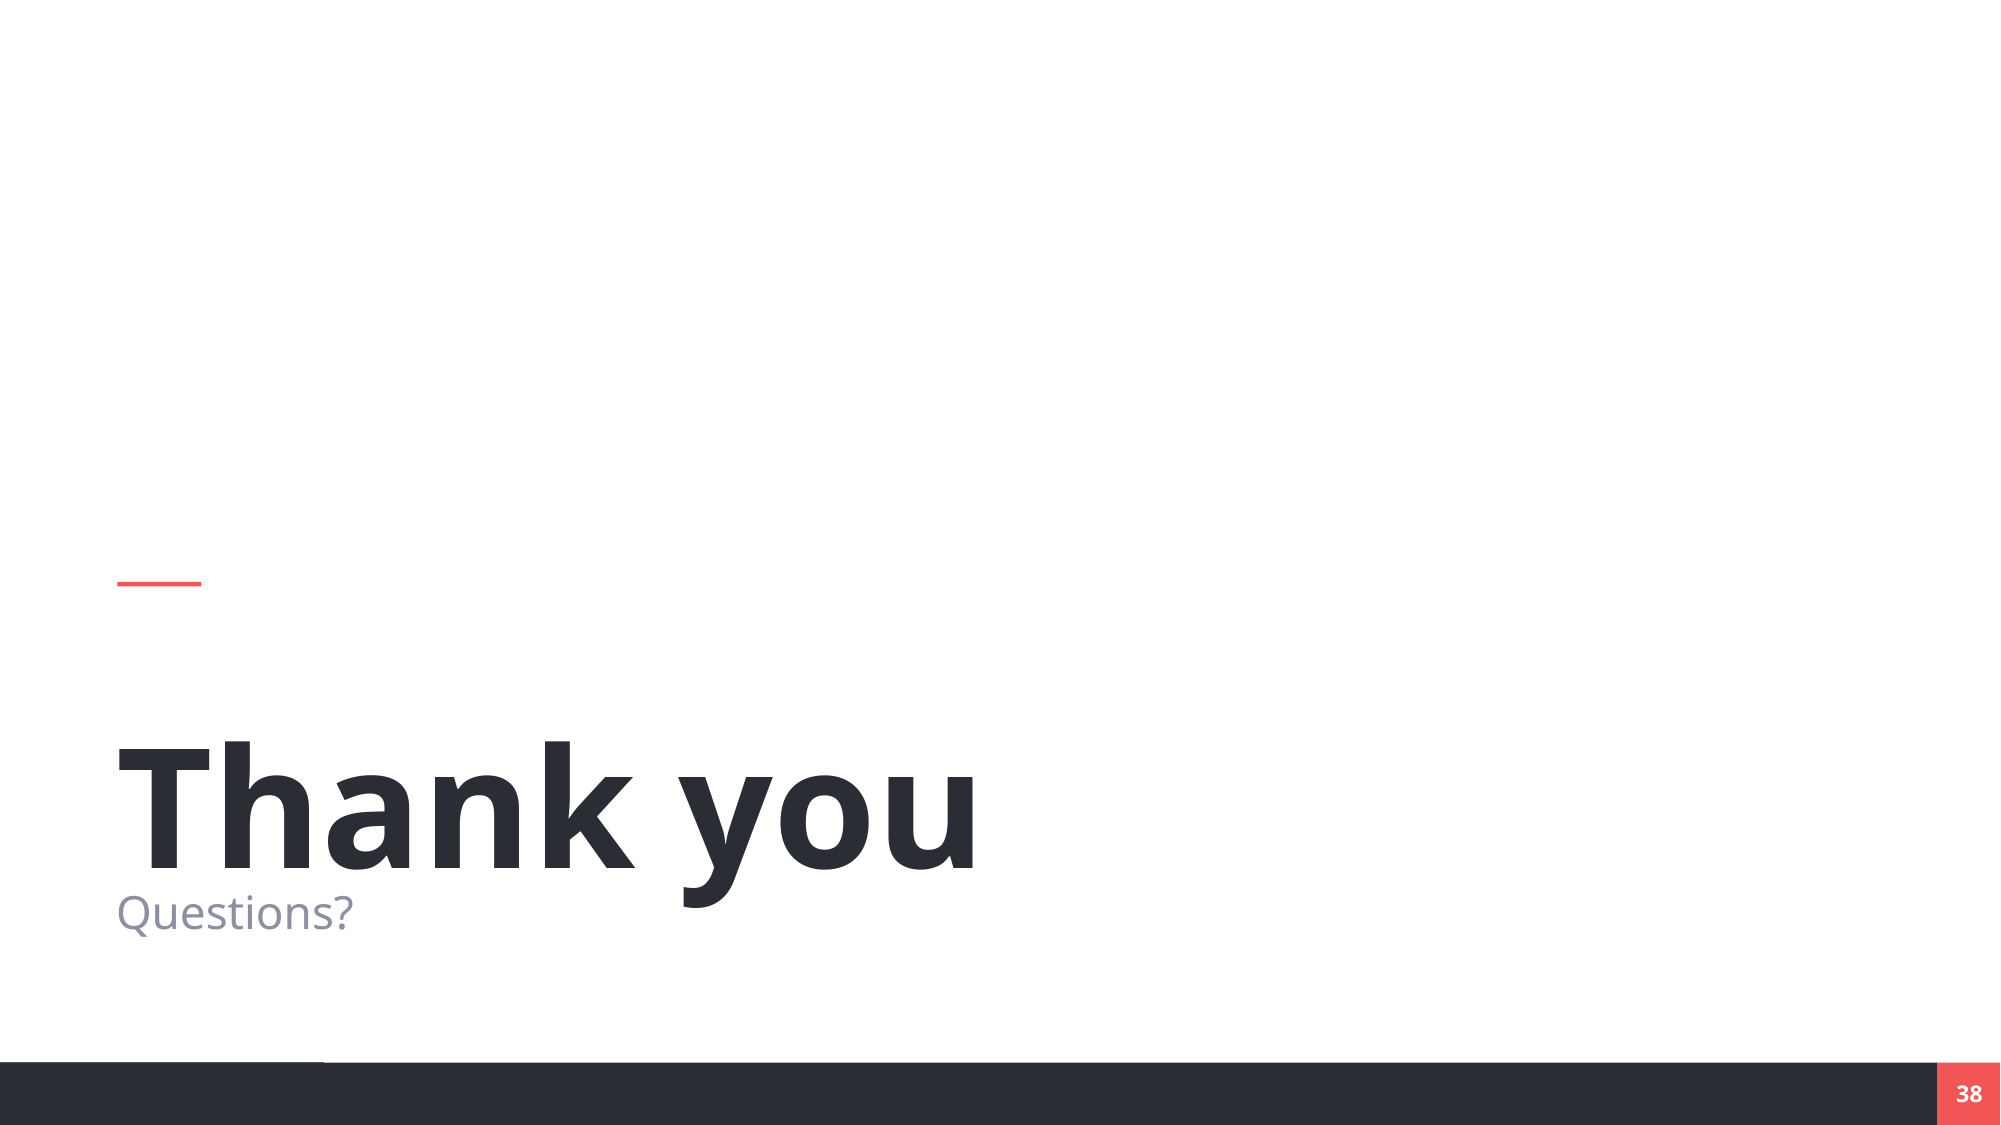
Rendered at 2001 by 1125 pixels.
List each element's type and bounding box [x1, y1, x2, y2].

text_box [0, 1062, 324, 1125]
text_box [100, 581, 1976, 948]
